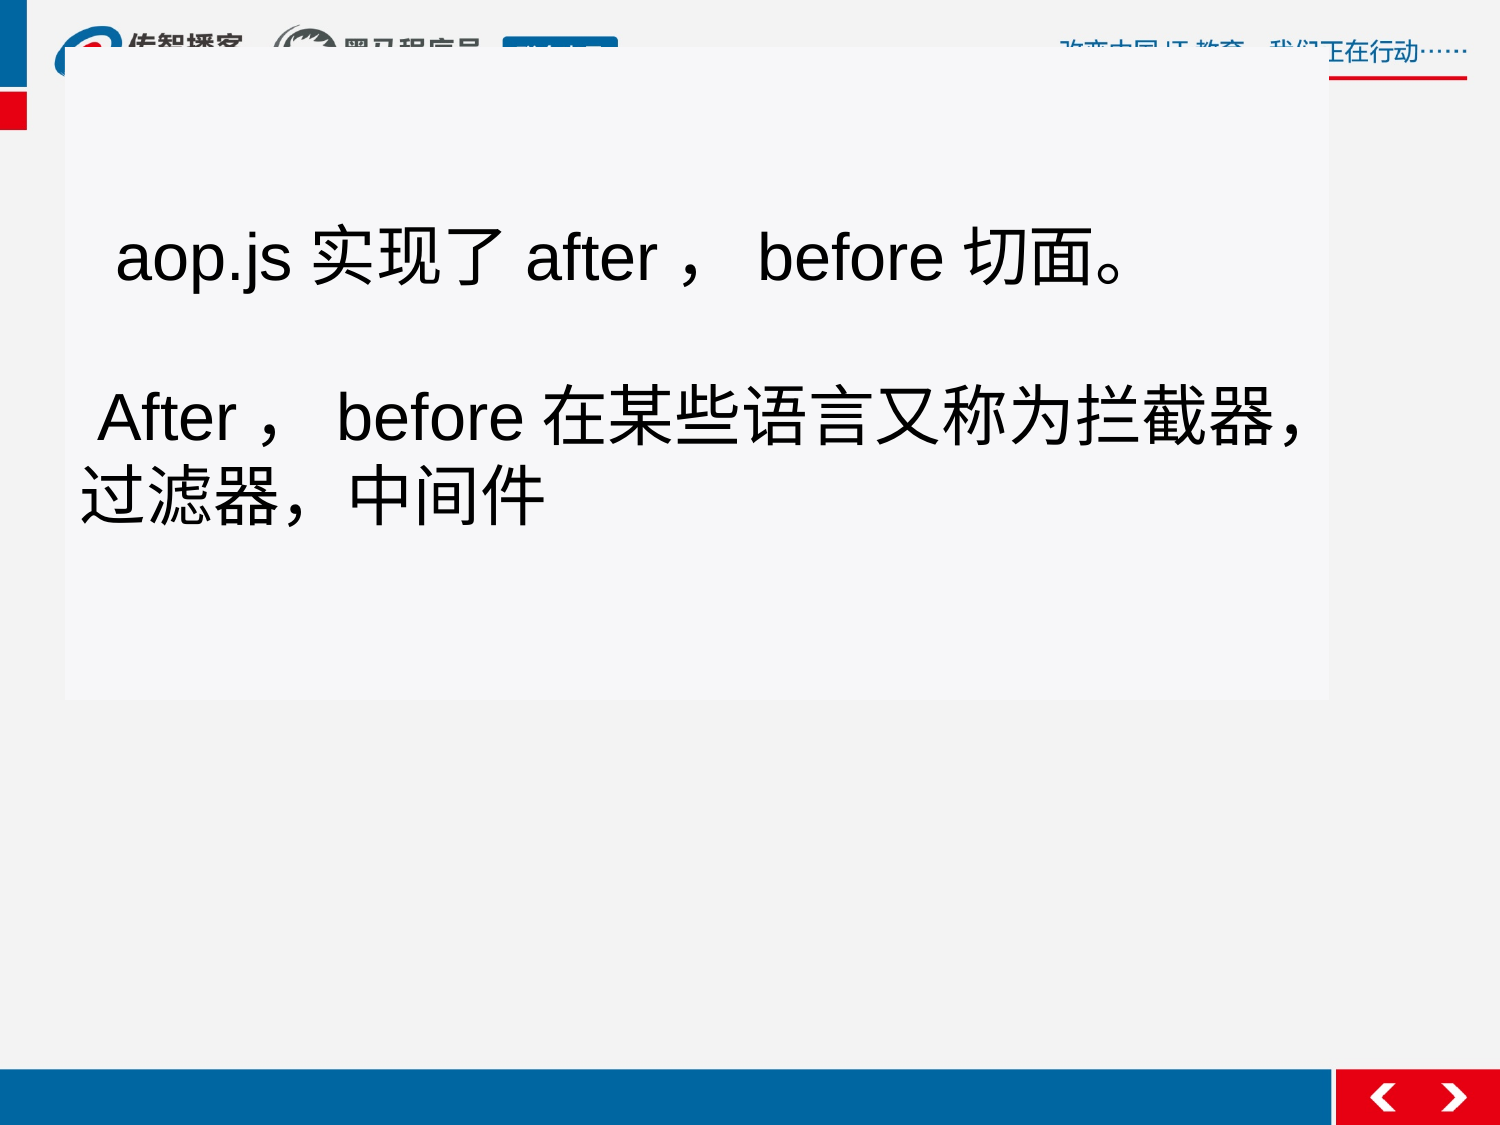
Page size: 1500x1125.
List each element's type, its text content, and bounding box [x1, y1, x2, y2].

picture [0, 0, 1500, 1125]
title AOP.JS [75, 45, 1425, 233]
list aop.js实现了after，before切面。 After，before在某些语言又称为拦截器，过滤器，中间件 [64, 47, 1329, 700]
